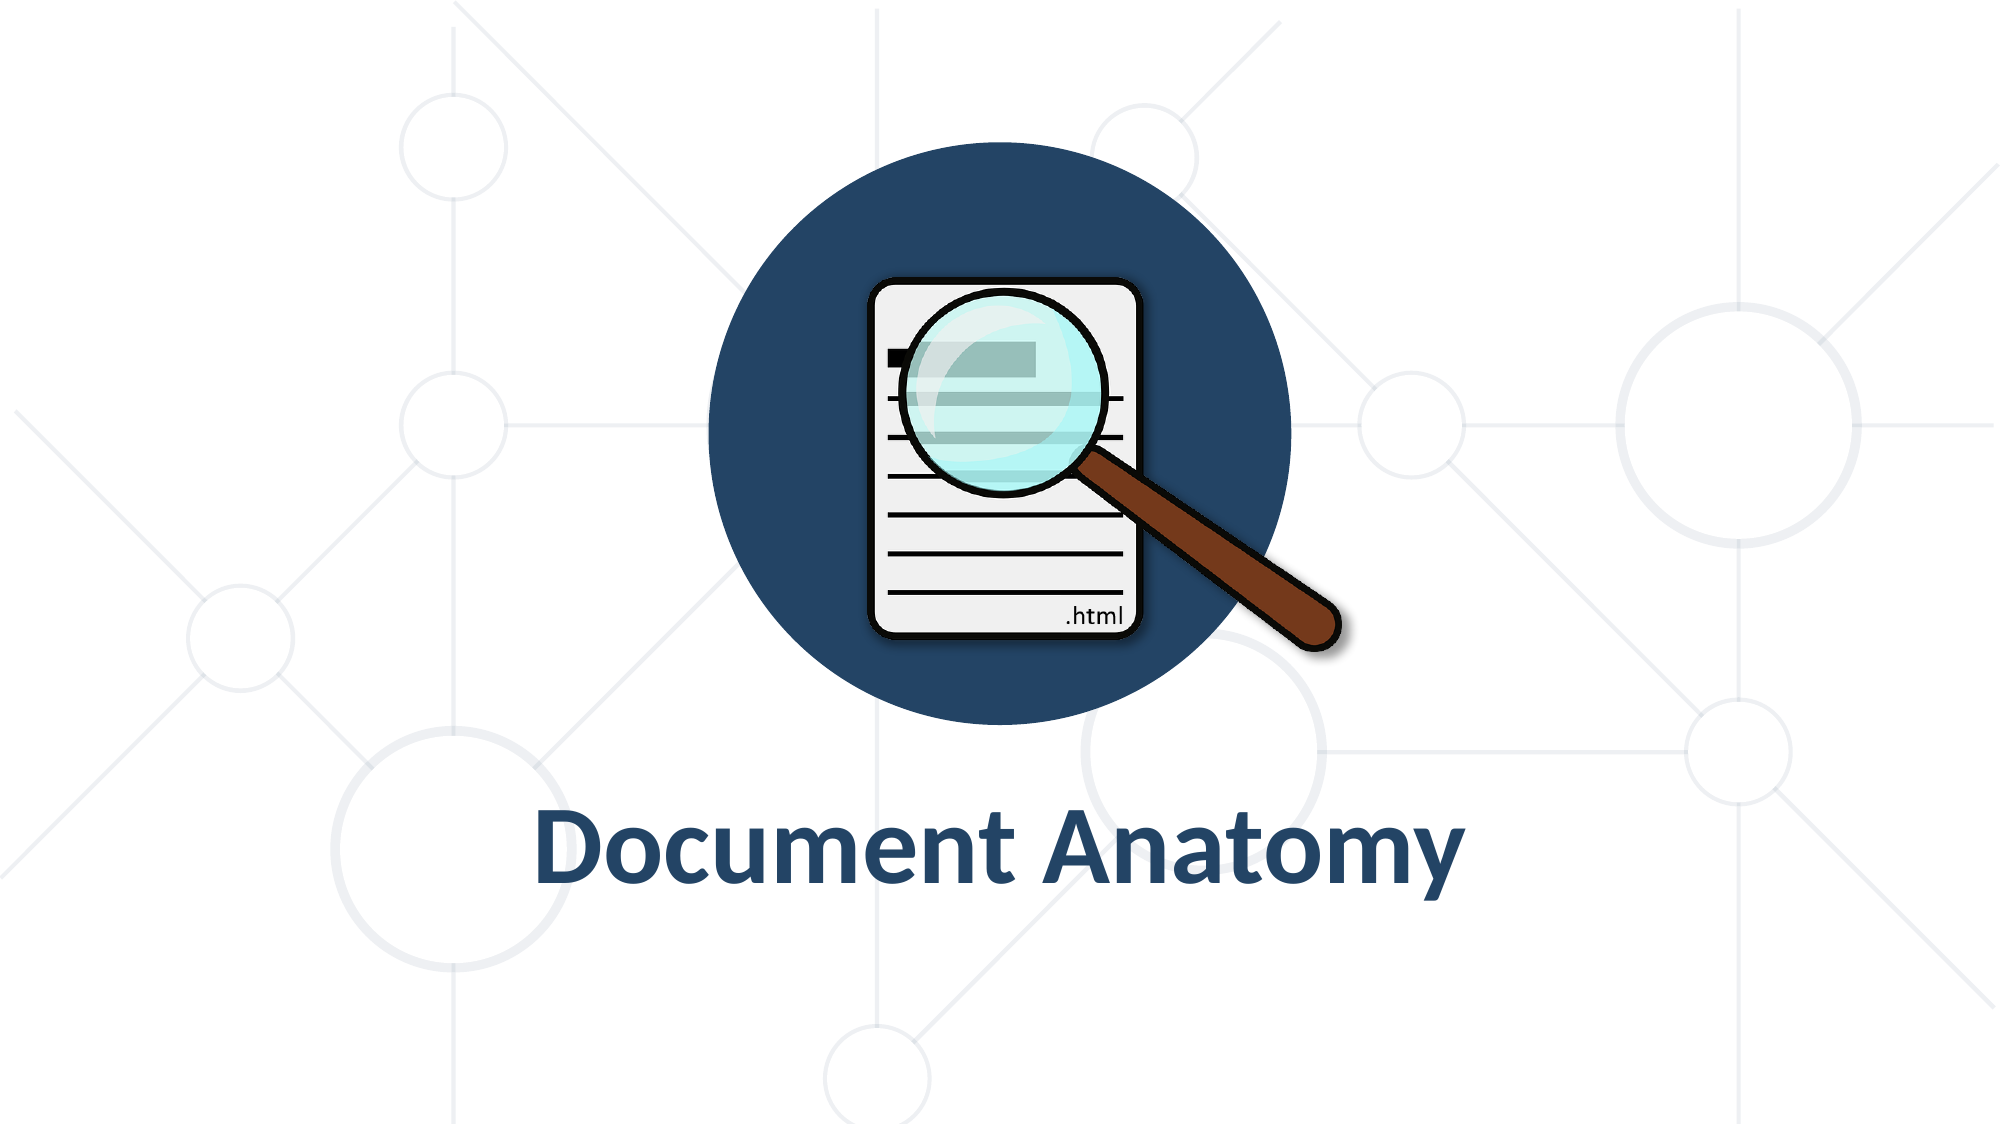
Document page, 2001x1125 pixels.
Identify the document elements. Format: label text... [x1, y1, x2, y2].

list Document Anatomy [100, 771, 1900, 898]
picture [867, 276, 1343, 653]
